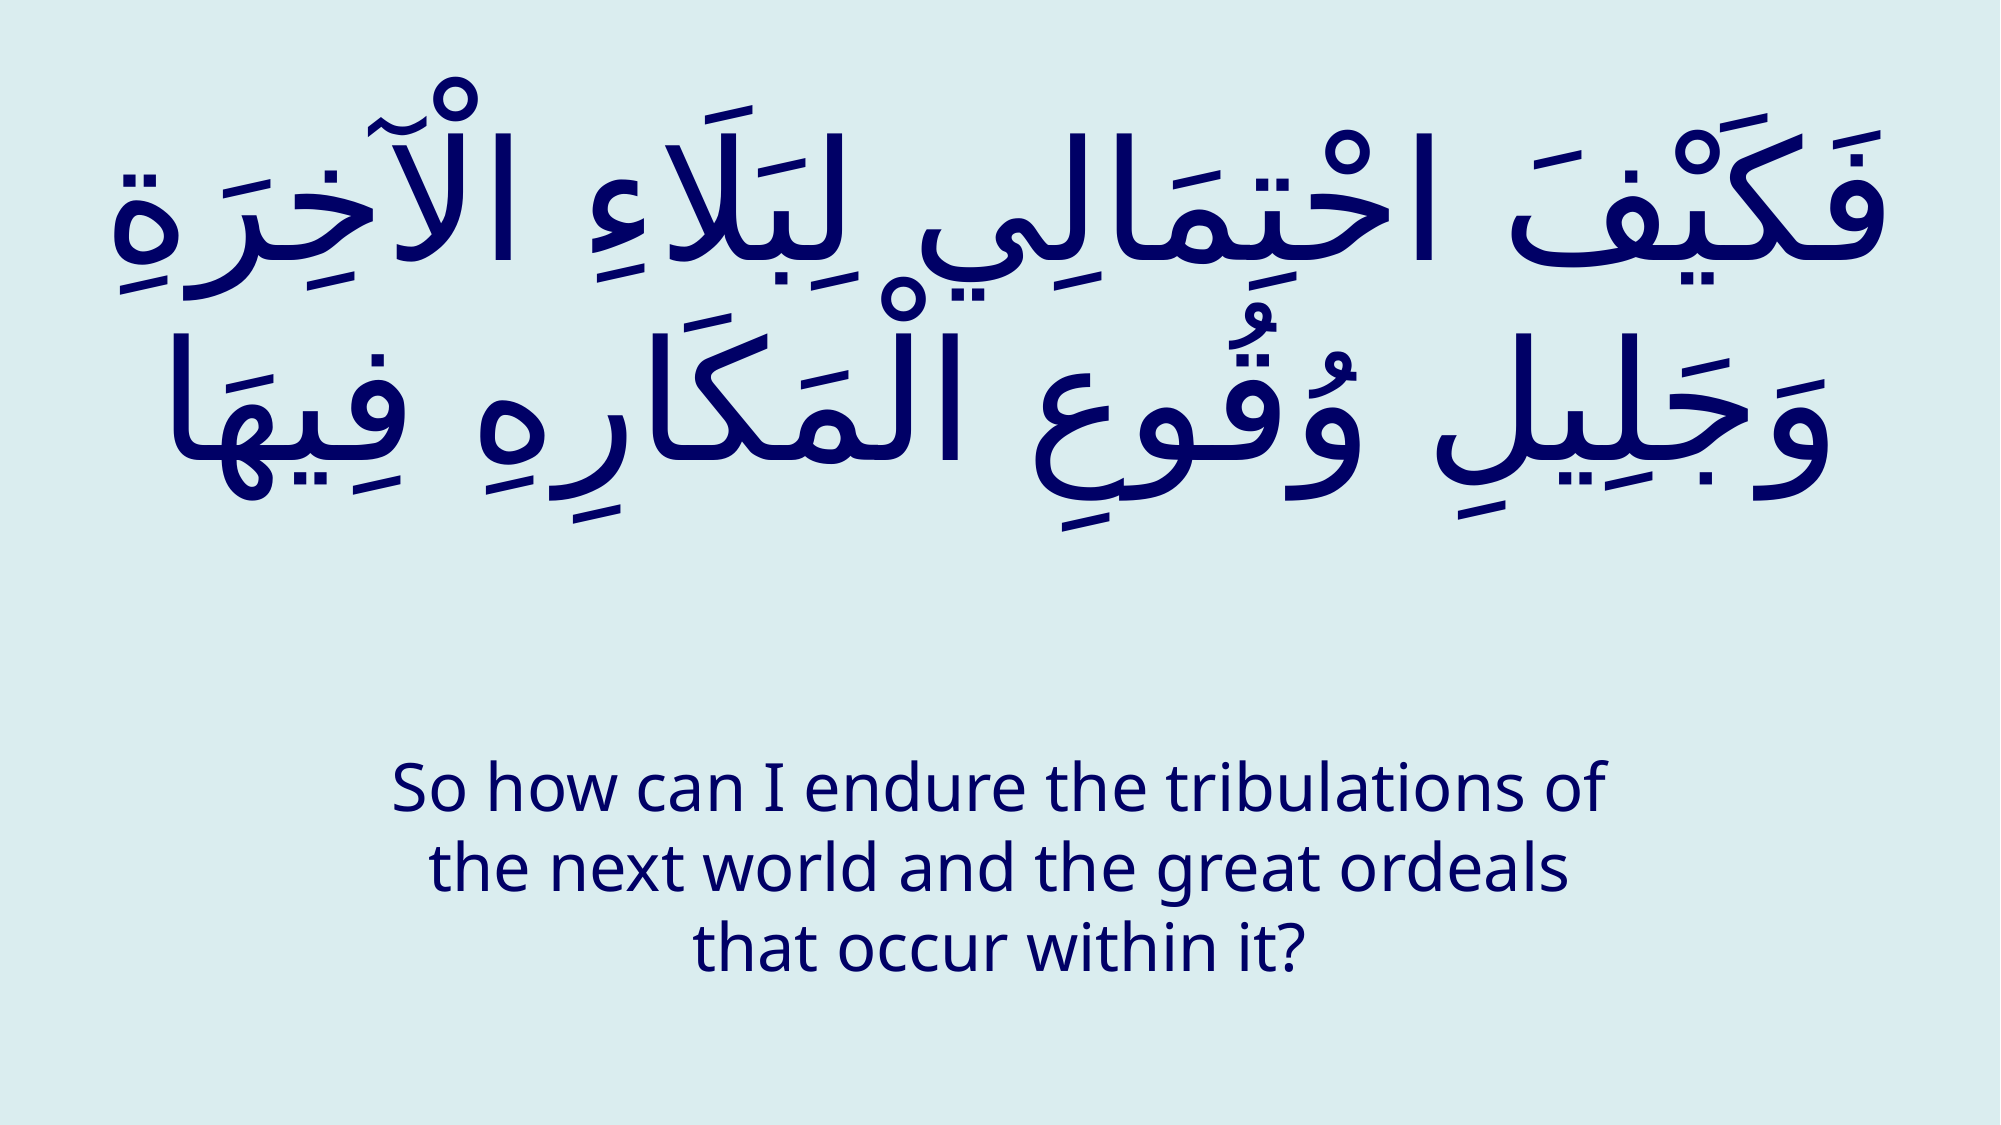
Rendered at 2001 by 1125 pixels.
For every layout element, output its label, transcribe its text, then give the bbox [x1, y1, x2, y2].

list So how can I endure the tribulations of the next world and the great ordeals that occur within it? [356, 737, 1644, 1050]
title فَكَیْفَ احْتِمَالِي لِبَلَاءِ الْآخِرَةِ وَجَلِيلِ وُقُوعِ الْمَكَارِهِ فِیهَا [0, 200, 2000, 388]
